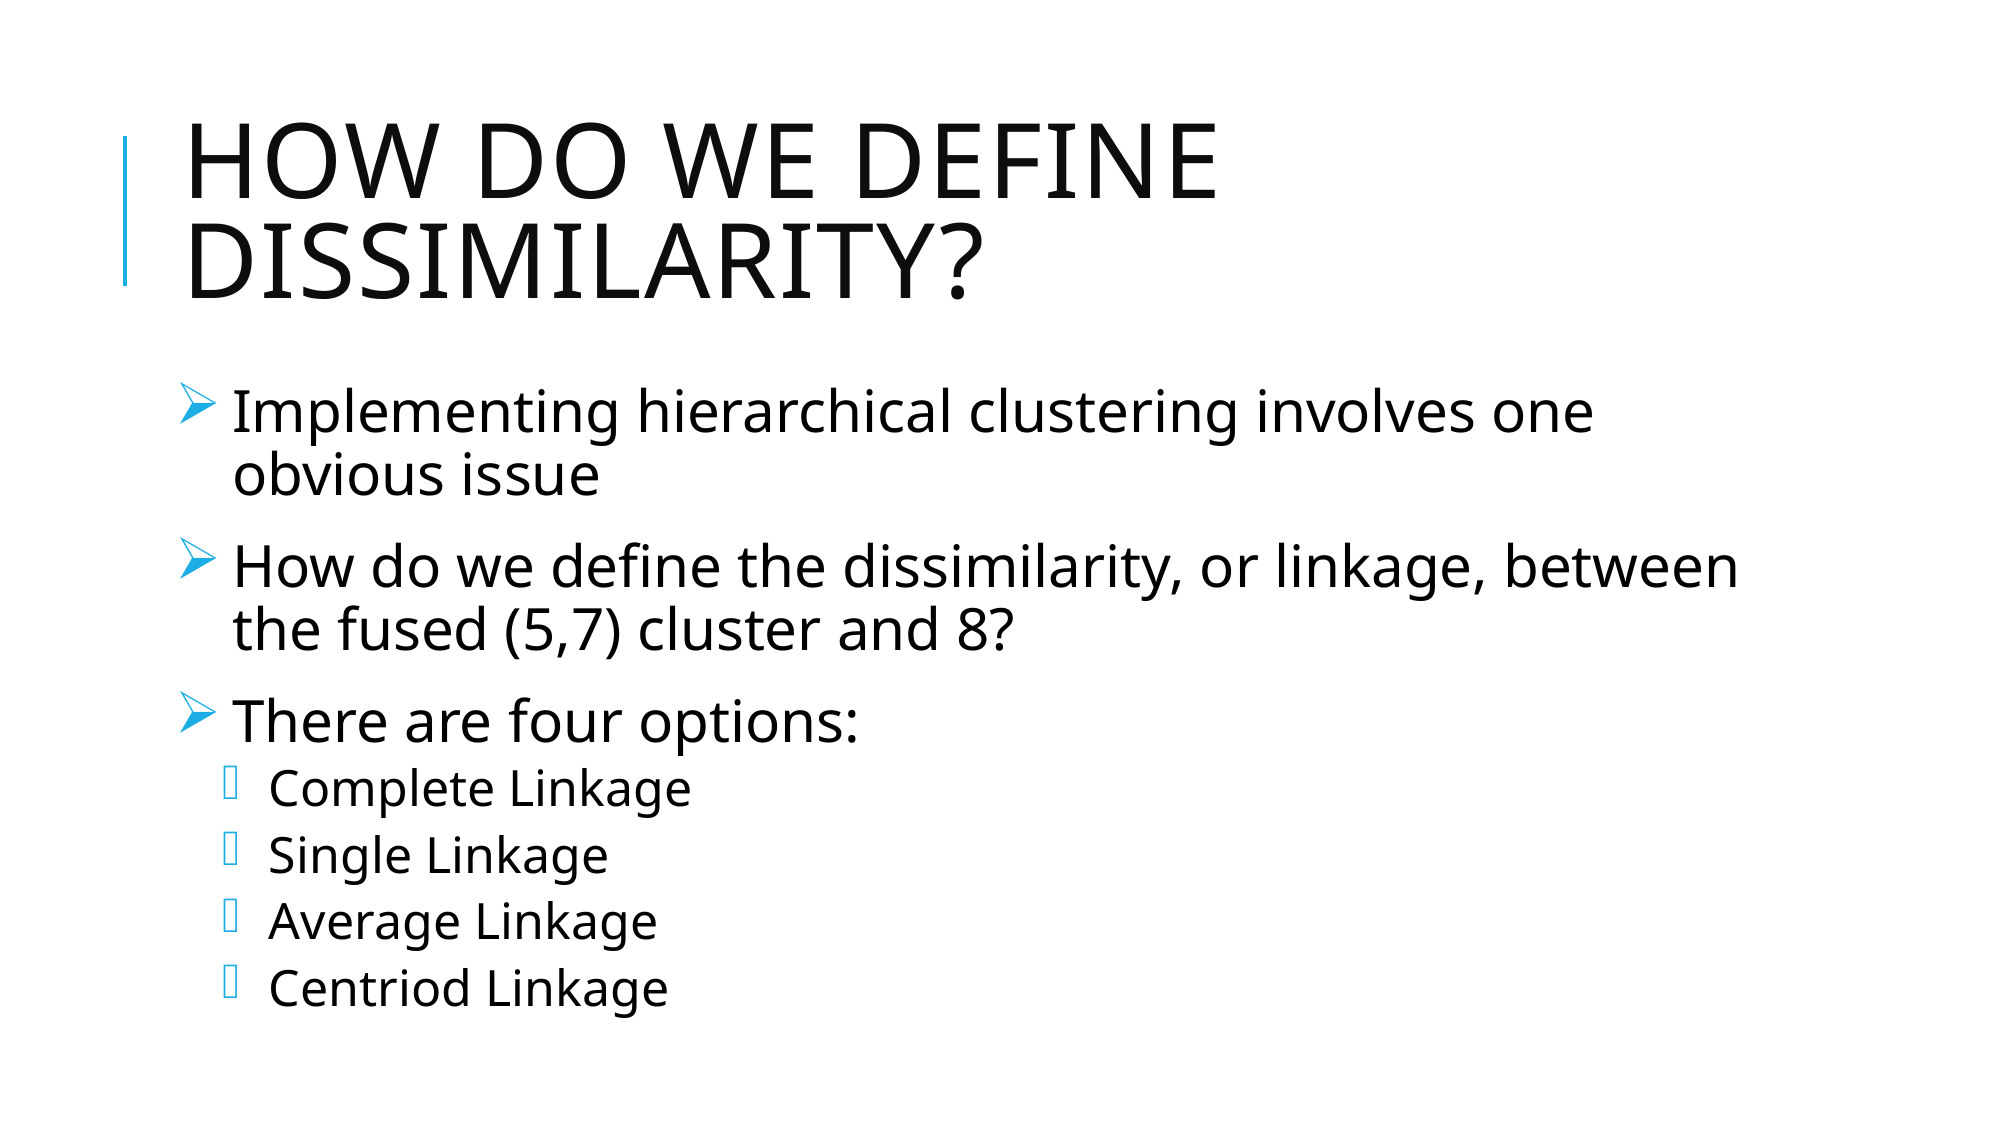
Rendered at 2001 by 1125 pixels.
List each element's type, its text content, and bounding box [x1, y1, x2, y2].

title How do we define dissimilarity? [168, 96, 1763, 342]
list Implementing hierarchical clustering involves one obvious issue How do we define the dissimilarity, or linkage, between the fused (5,7) cluster and 8? There are four options: Complete Linkage Single Linkage Average Linkage Centriod Linkage [168, 375, 1763, 1035]
